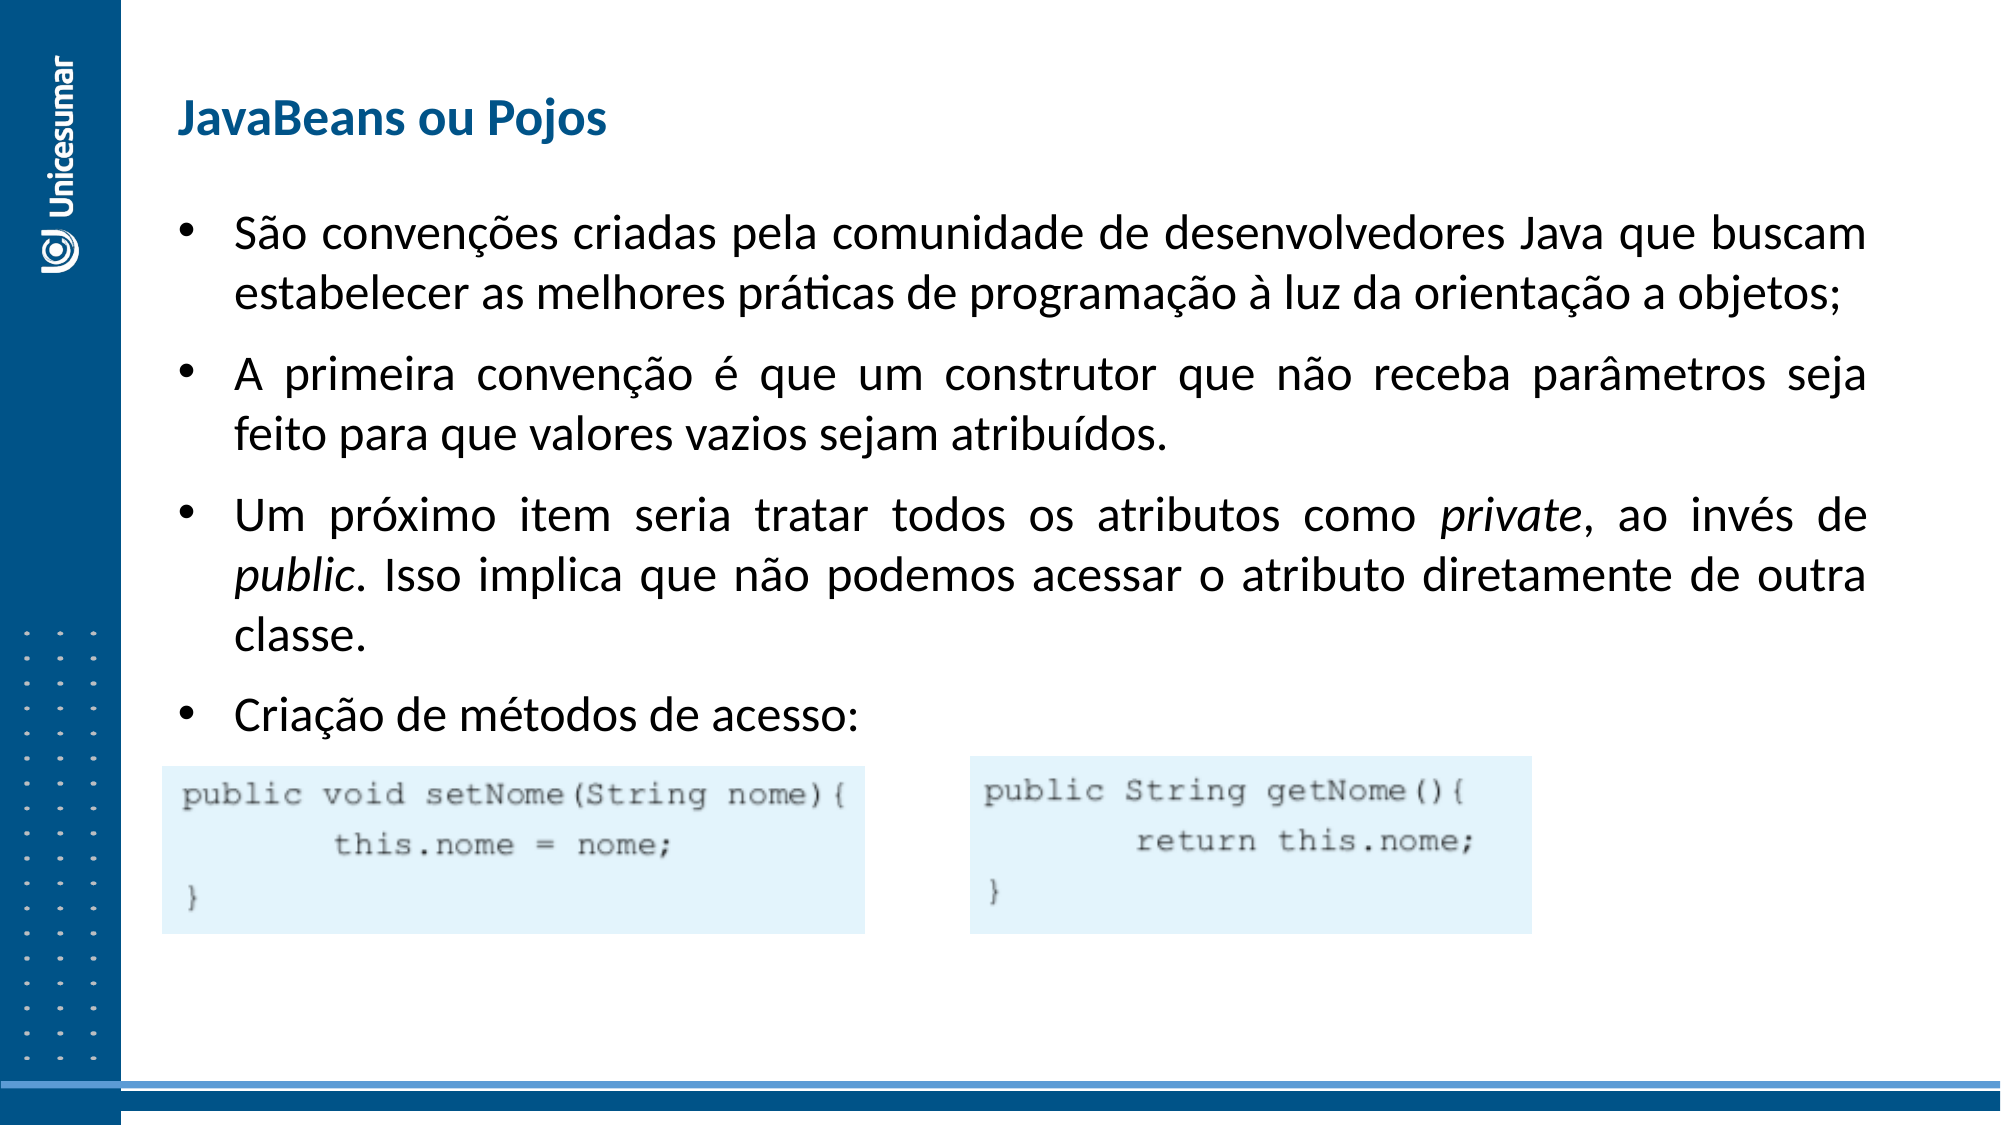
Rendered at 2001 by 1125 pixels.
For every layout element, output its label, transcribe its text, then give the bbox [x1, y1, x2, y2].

text_box São convenções criadas pela comunidade de desenvolvedores Java que buscam estabelecer as melhores práticas de programação à luz da orientação a objetos; A primeira convenção é que um construtor que não receba parâmetros seja feito para que valores vazios sejam atribuídos. Um próximo item seria tratar todos os atributos como private, ao invés de public. Isso implica que não podemos acessar o atributo diretamente de outra classe. Criação de métodos de acesso: [162, 191, 1884, 772]
picture [24, 631, 111, 1060]
picture [162, 766, 865, 934]
picture [970, 756, 1532, 934]
text_box JavaBeans ou Pojos [162, 81, 1459, 155]
picture [42, 56, 79, 273]
